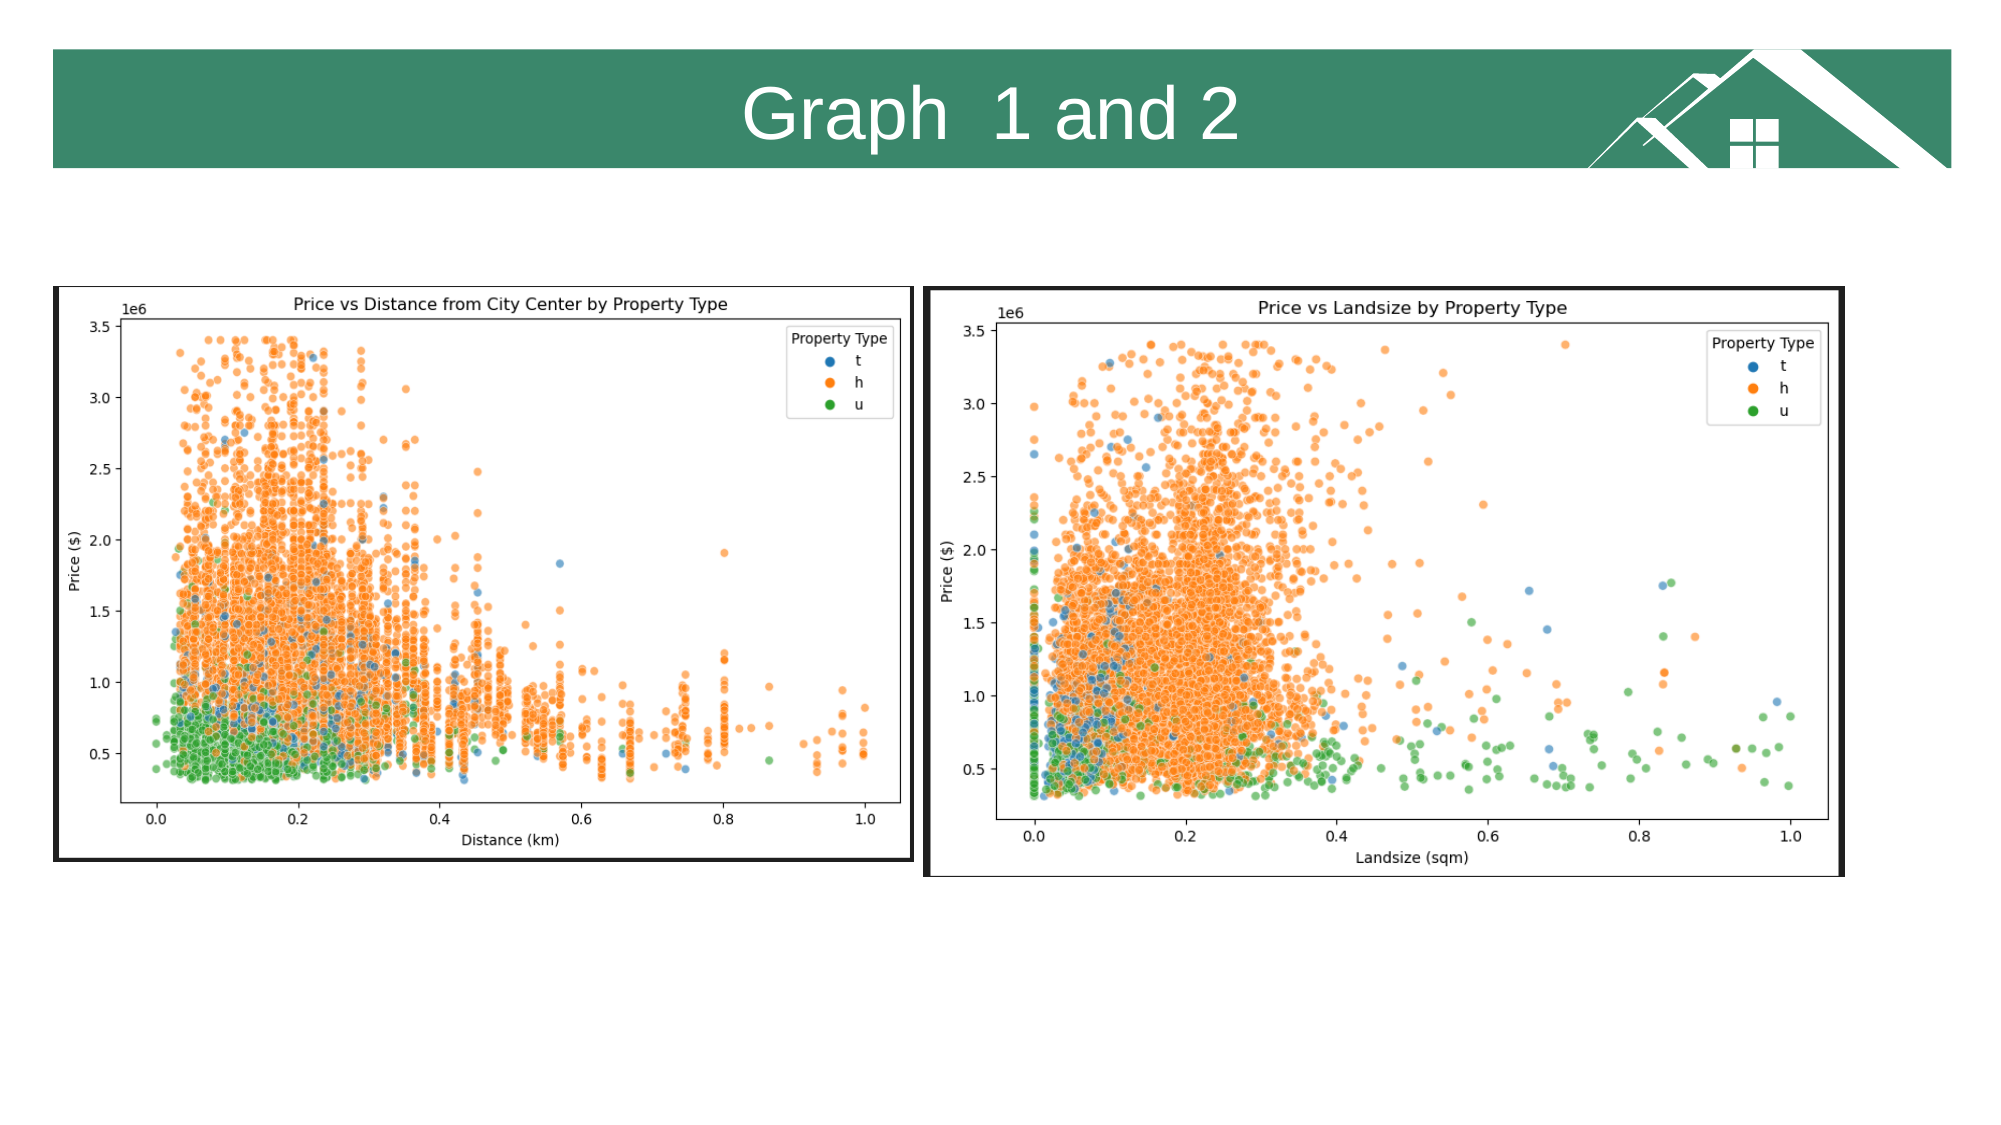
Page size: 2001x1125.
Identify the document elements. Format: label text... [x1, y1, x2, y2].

picture [52, 286, 914, 862]
picture [923, 286, 1845, 877]
list Graph 1 and 2 [53, 55, 1952, 175]
